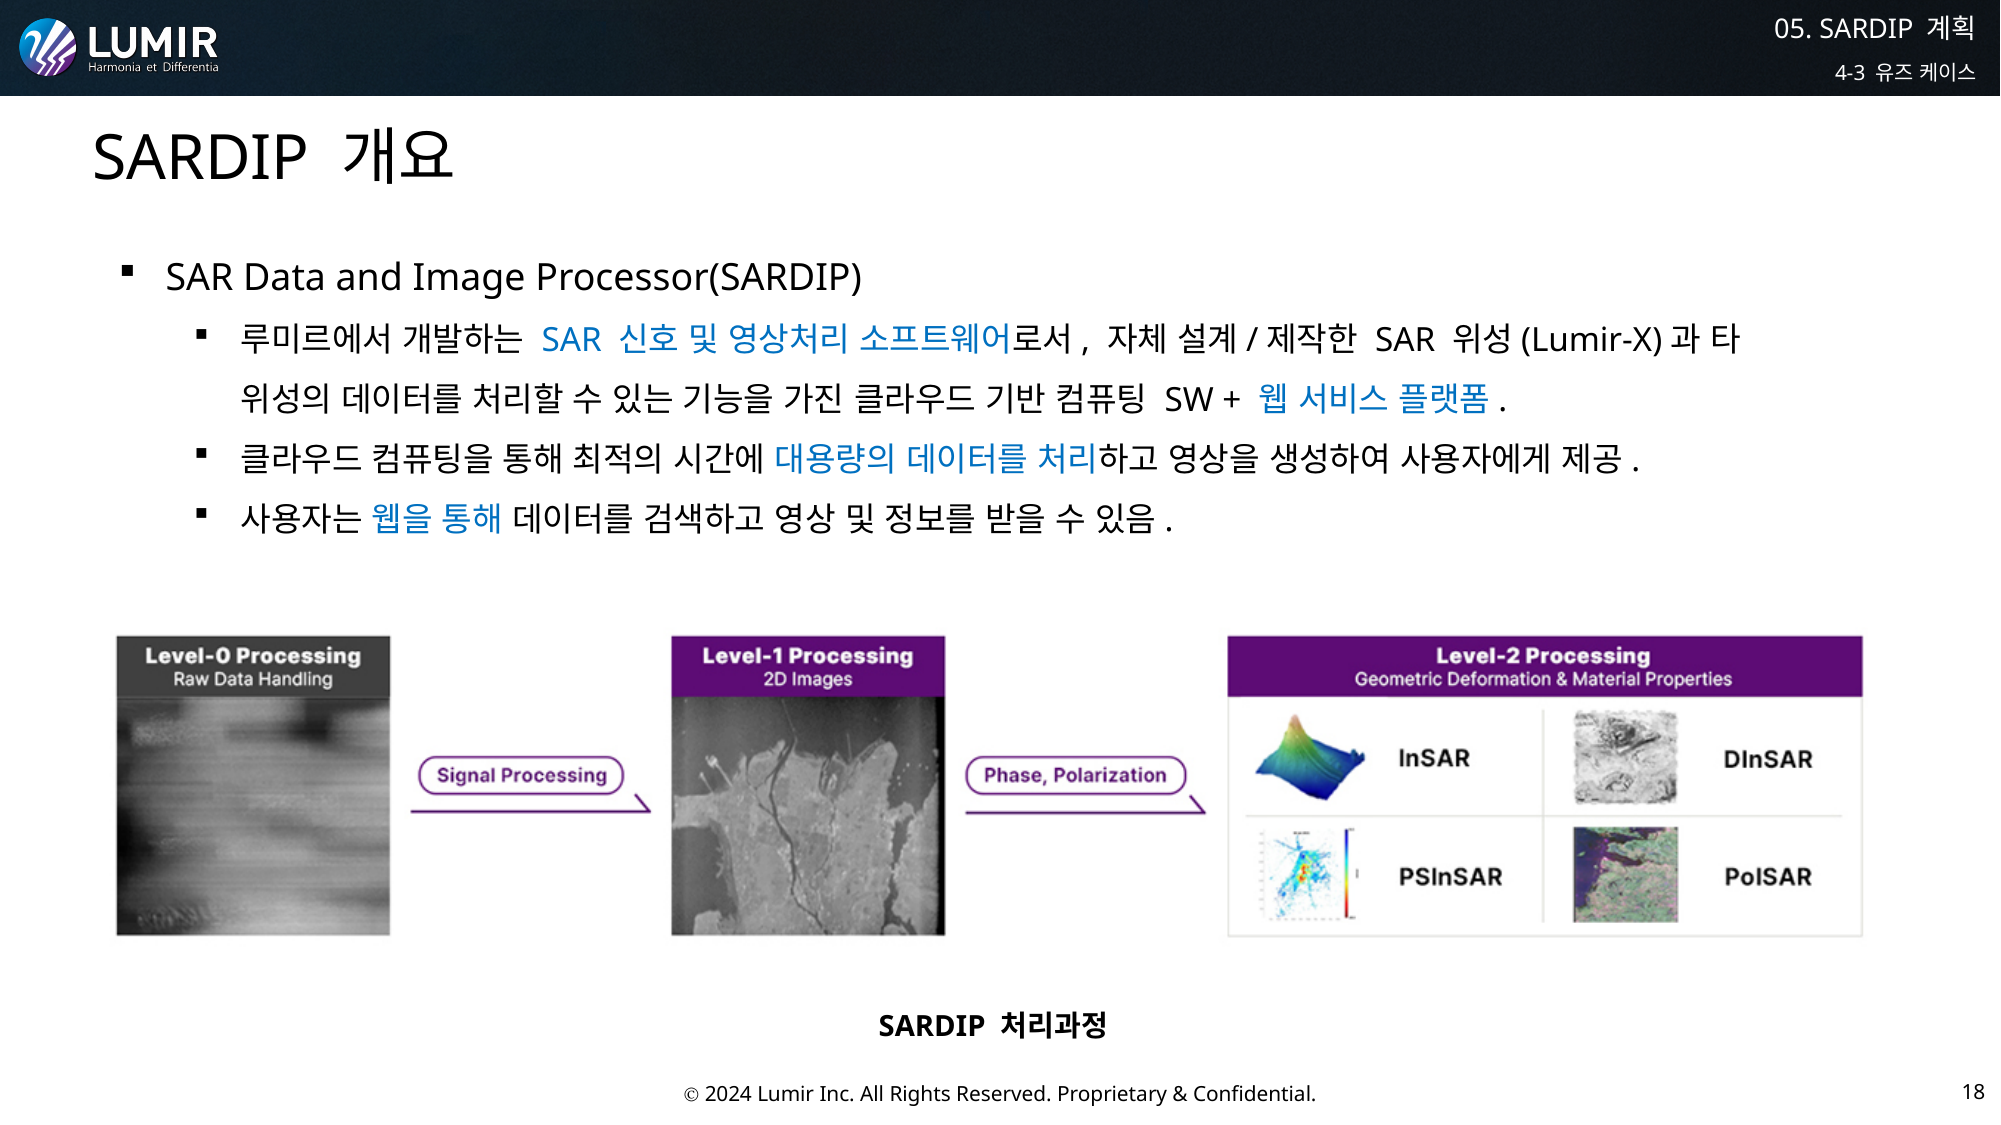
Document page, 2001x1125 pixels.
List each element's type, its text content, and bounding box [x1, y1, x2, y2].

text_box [103, 618, 1884, 1052]
text_box SAR Data and Image Processor(SARDIP) 루미르에서 개발하는 SAR 신호 및 영상처리 소프트웨어로서, 자체 설계/제작한 SAR 위성(Lumir-X)과 타 위성의 데이터를 처리할 수 있는 기능을 가진 클라우드 기반 컴퓨팅 SW + 웹 서비스 플랫폼. 클라우드 컴퓨팅을 통해 최적의 시간에 대용량의 데이터를 처리하고 영상을 생성하여 사용자에게 제공. 사용자는 웹을 통해 데이터를 검색하고 영상 및 정보를 받을 수 있음. [103, 223, 1857, 606]
picture [0, 0, 570, 96]
title SARDIP 개요 [77, 111, 1923, 207]
list 4-3 유즈 케이스 [570, 52, 2000, 96]
list 05. SARDIP 계획 [570, 0, 2000, 52]
